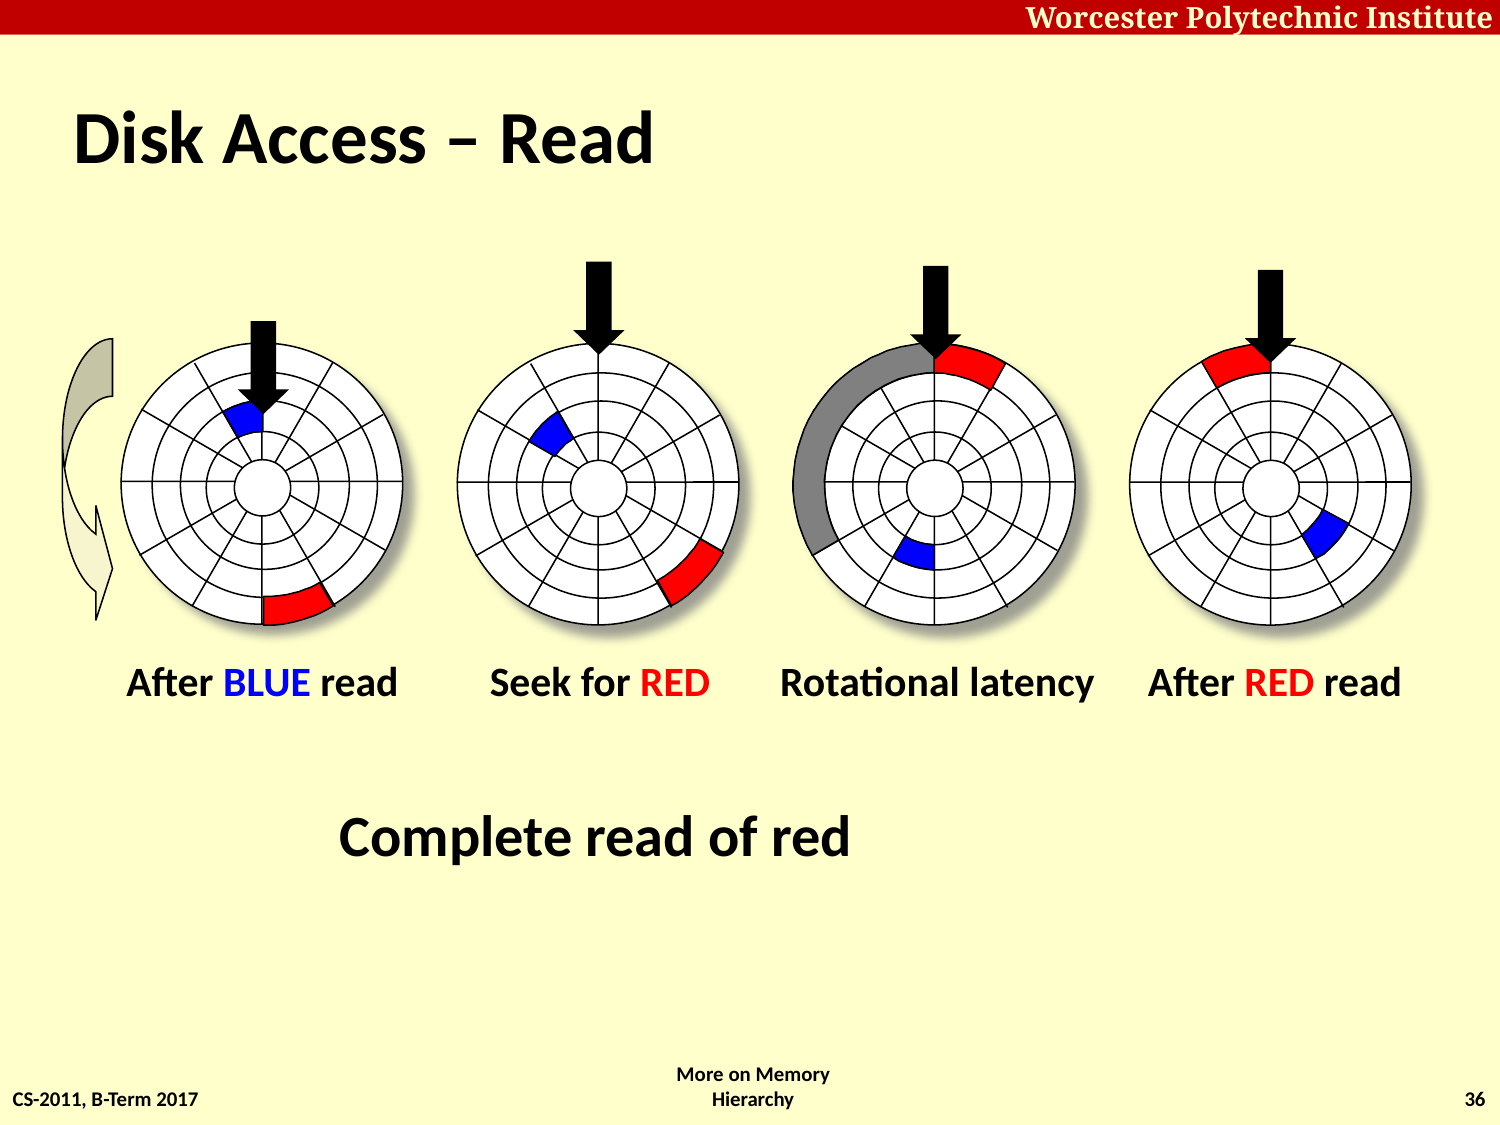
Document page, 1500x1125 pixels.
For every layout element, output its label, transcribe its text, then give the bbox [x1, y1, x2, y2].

title Disk Access – Read [58, 71, 1305, 197]
text_box Complete read of red [324, 737, 1213, 875]
text_box Rotational latency [737, 647, 1100, 713]
text_box After BLUE read [87, 647, 438, 713]
footer More on Memory Hierarchy [664, 1084, 836, 1111]
slide_number CS-2011, B-Term 2017 [12, 1085, 205, 1111]
text_box After RED read [1100, 647, 1450, 713]
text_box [120, 321, 405, 627]
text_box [1128, 270, 1413, 627]
slide_number 36 [1464, 1085, 1486, 1111]
text_box [62, 338, 113, 621]
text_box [792, 266, 1077, 627]
text_box Seek for RED [449, 647, 737, 713]
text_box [456, 262, 741, 627]
